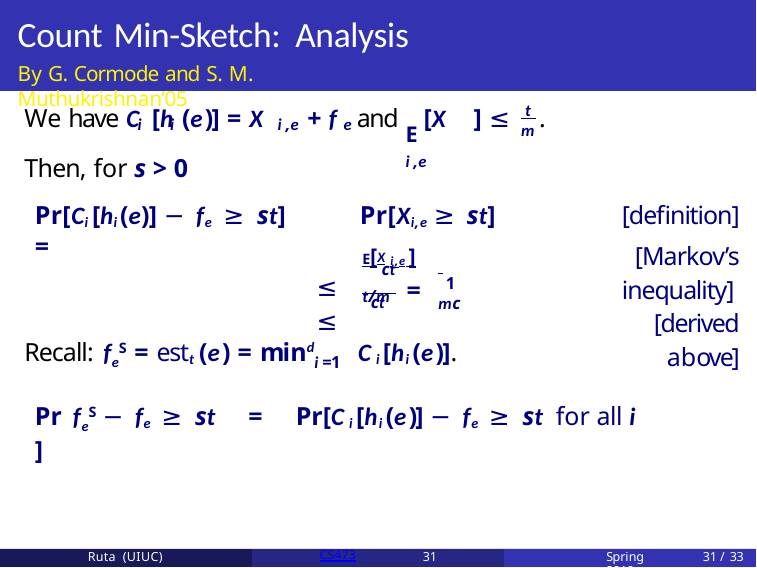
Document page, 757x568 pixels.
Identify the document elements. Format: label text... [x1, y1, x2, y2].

text_box [definition] [Markov’s inequality] [derived above] [526, 185, 741, 372]
text_box 1 mc [436, 256, 469, 313]
list Then, for s > 0 Pr[Ci [hi (e)] − fe ≥ st] = ≤ ≤ [16, 134, 346, 334]
text_box Pr feS − fe ≥ st = Pr[Ci [hi (e)] − fe ≥ st for all i ] [28, 385, 642, 464]
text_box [0, 548, 757, 568]
text_box ct [368, 290, 389, 313]
text_box E i ,e [403, 132, 472, 171]
text_box We have C [h (e)] = X + f and [X ] ≤ [22, 100, 513, 132]
text_box E[Xi,e ] t/m [355, 225, 424, 306]
text_box Recall: feS = estt (e) = mind Ci [hi (e)]. [16, 334, 466, 371]
text_box . [537, 100, 548, 132]
text_box Pr[Xi,e ≥ st] [353, 197, 515, 231]
title Count Min-Sketch: Analysis [15, 9, 414, 100]
text_box = [404, 272, 430, 305]
list Then, for s > 0 Pr[Ci [hi (e)] − fe ≥ st] = ≤ ≤ [16, 371, 346, 468]
text_box By G. Cormode and S. M. Muthukrishnan’05 [15, 58, 411, 111]
text_box t m [518, 97, 539, 140]
